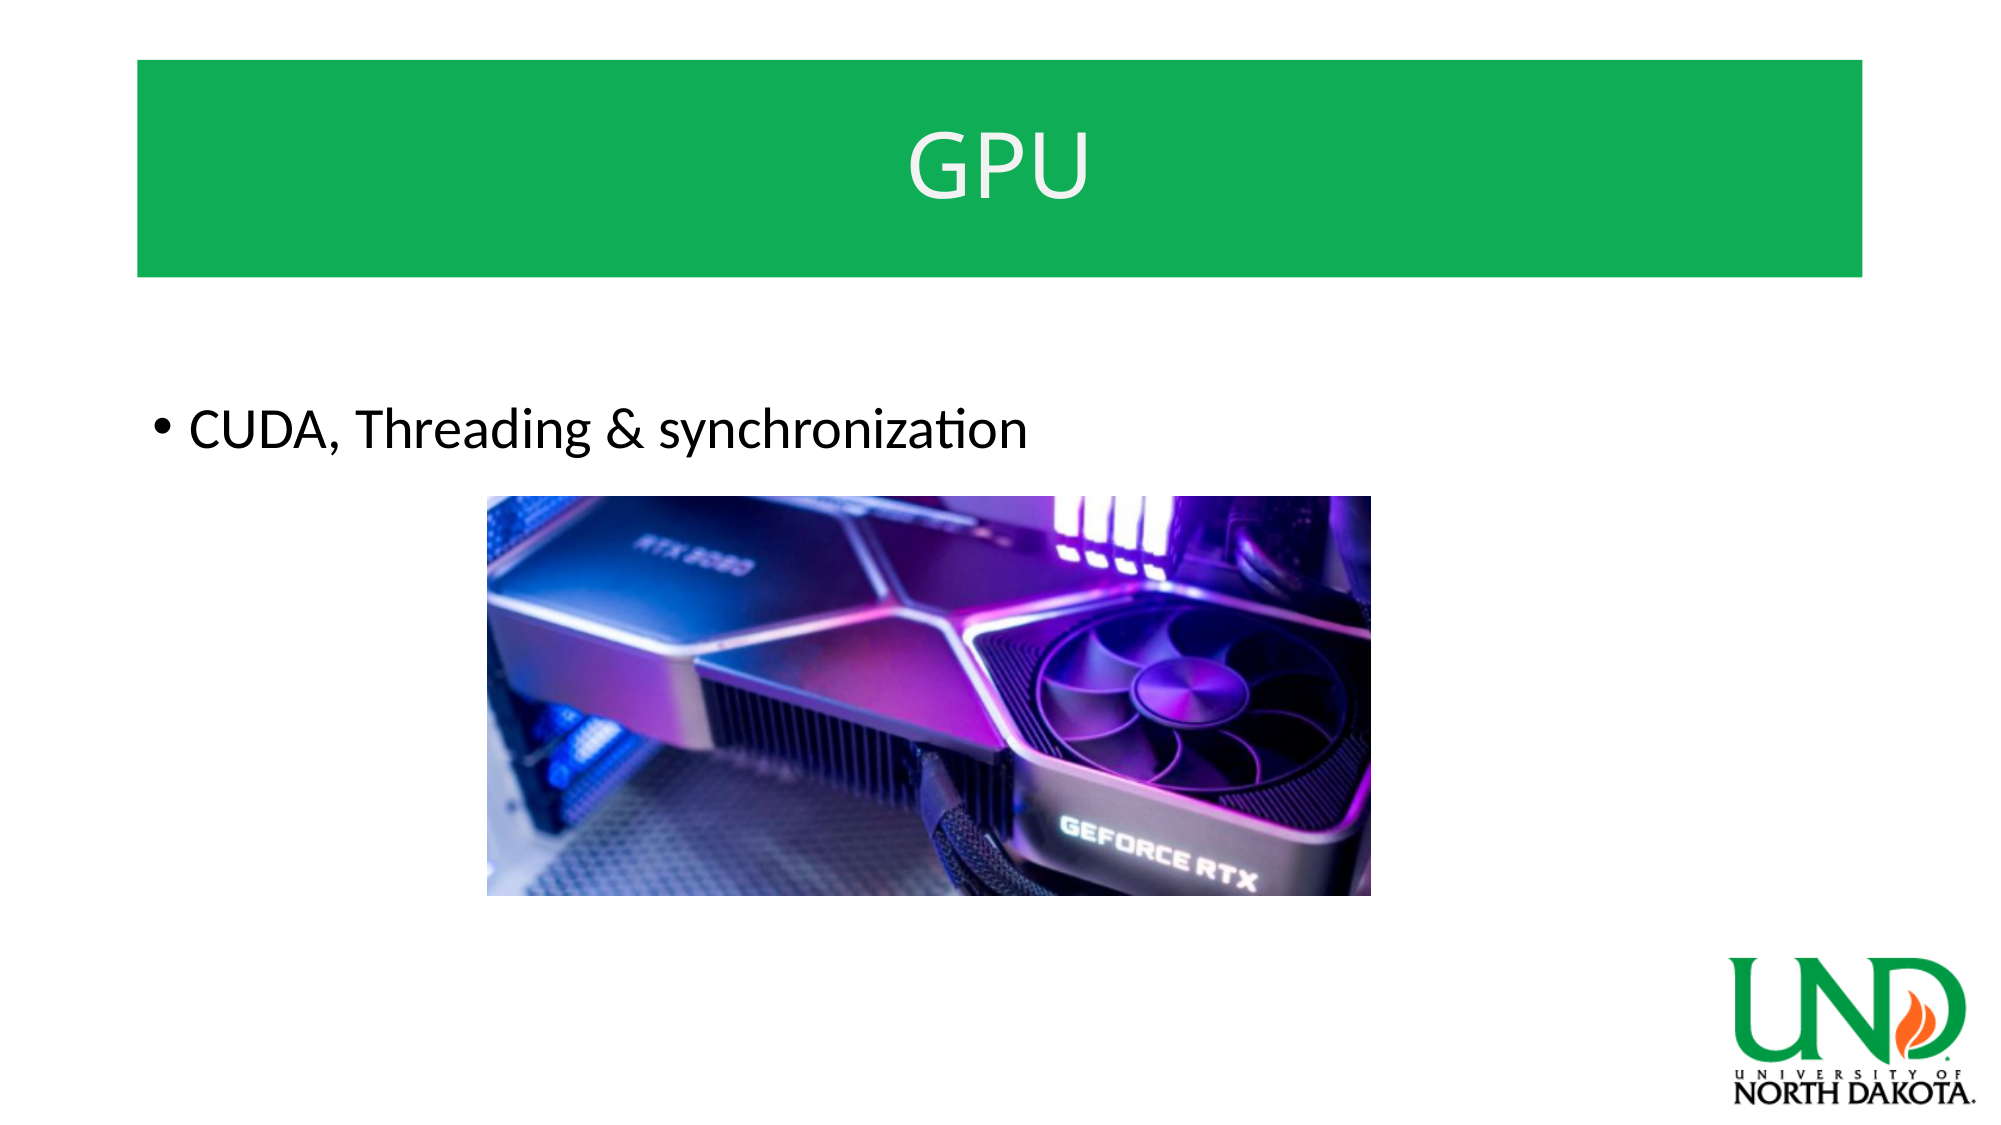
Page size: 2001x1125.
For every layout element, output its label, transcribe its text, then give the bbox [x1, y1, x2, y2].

title GPU [137, 59, 1863, 278]
list CUDA, Threading & synchronization [137, 299, 1863, 1014]
picture [1697, 933, 2000, 1125]
picture [487, 496, 1371, 897]
